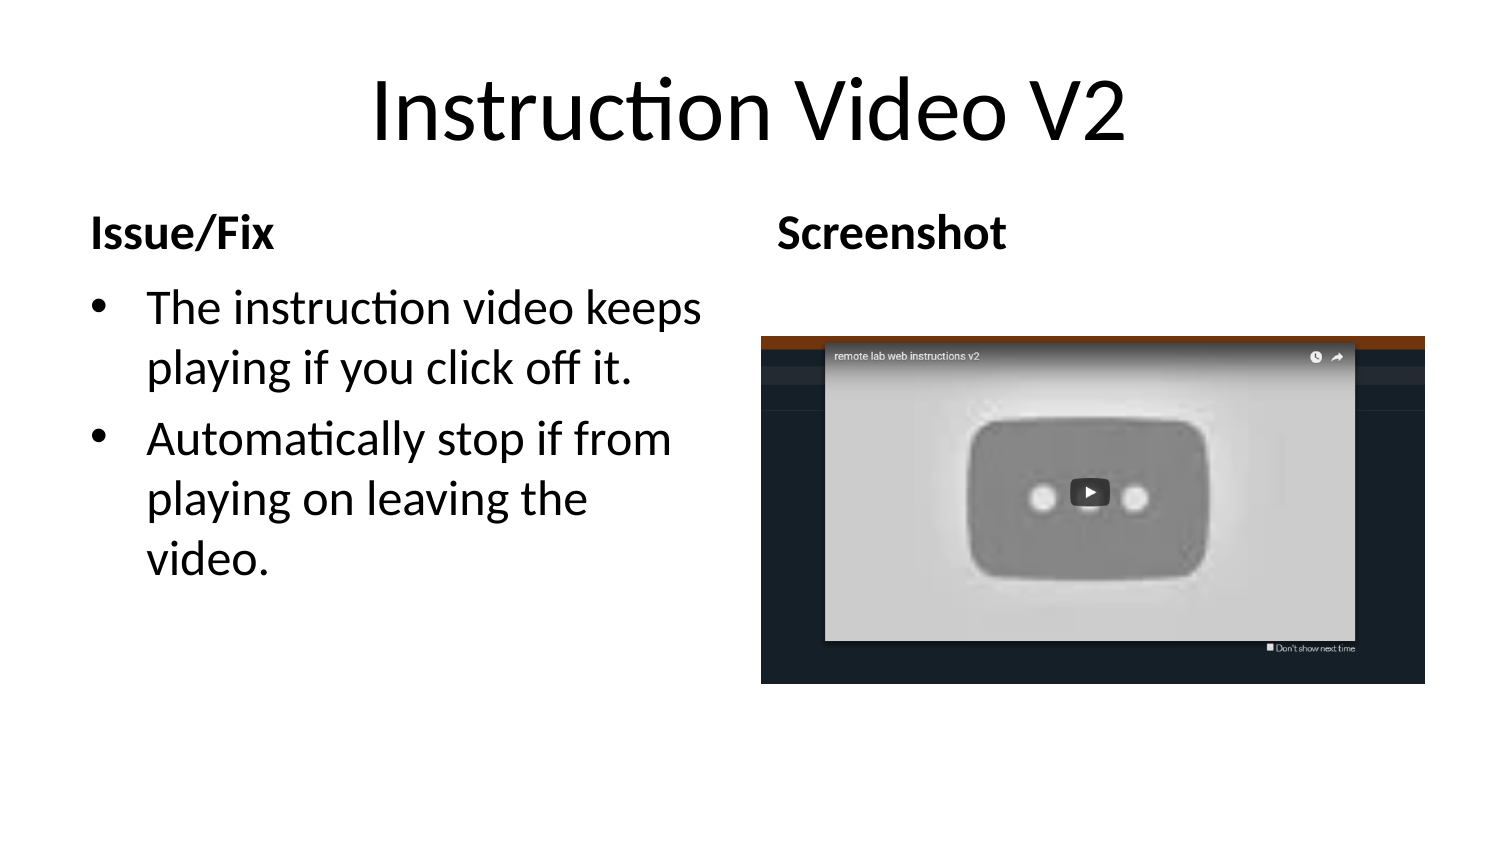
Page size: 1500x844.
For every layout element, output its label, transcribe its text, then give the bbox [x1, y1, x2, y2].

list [761, 336, 1426, 685]
list Screenshot [761, 188, 1425, 268]
list The instruction video keeps playing if you click off it. Automatically stop if from playing on leaving the video. [75, 267, 738, 754]
title Instruction Video V2 [75, 33, 1425, 175]
list Issue/Fix [75, 188, 738, 267]
